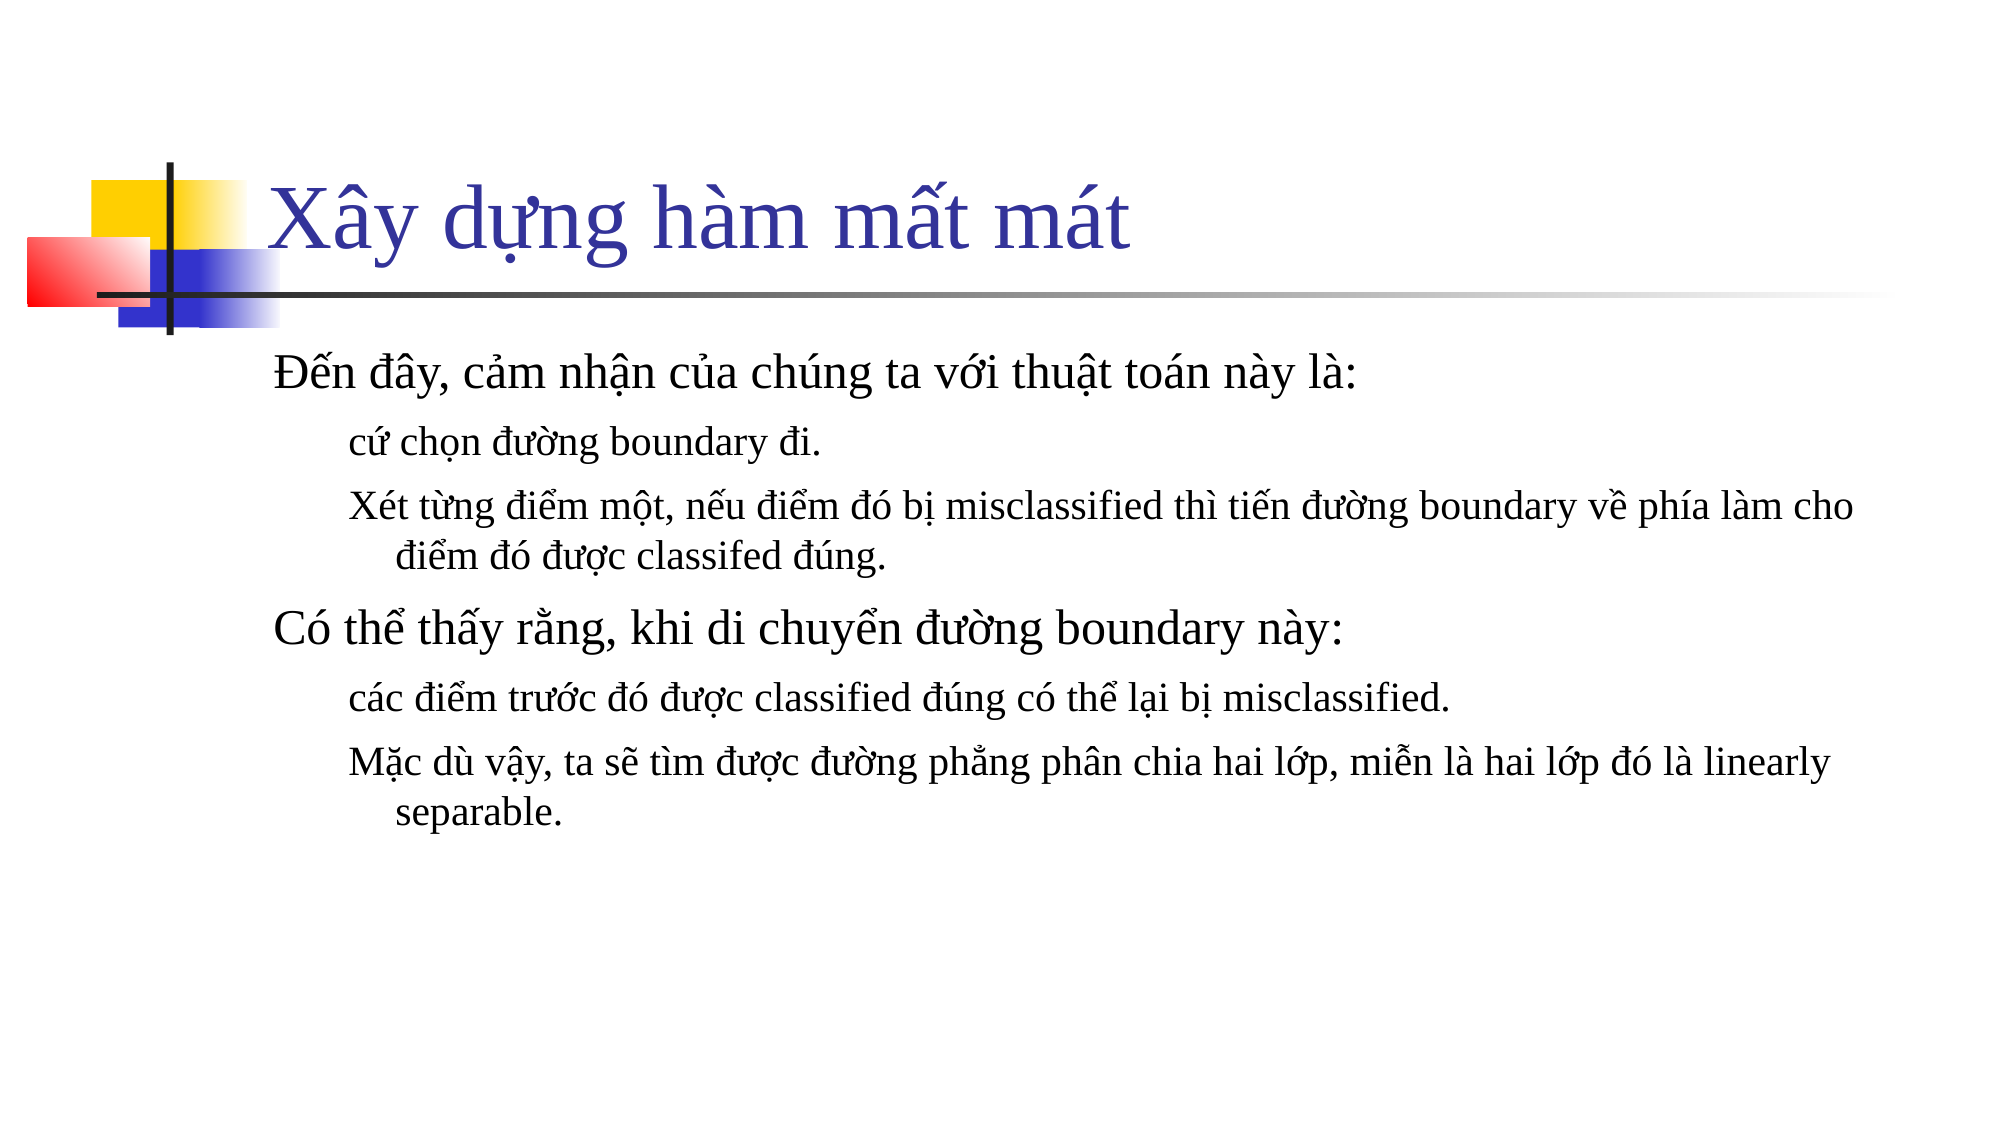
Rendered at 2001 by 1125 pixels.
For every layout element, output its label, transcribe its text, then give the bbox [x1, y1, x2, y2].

list Đến đây, cảm nhận của chúng ta với thuật toán này là: cứ chọn đường boundary đi. Xét từng điểm một, nếu điểm đó bị misclassified thì tiến đường boundary về phía làm cho điểm đó được classifed đúng. Có thể thấy rằng, khi di chuyển đường boundary này: các điểm trước đó được classified đúng có thể lại bị misclassified. Mặc dù vậy, ta sẽ tìm được đường phẳng phân chia hai lớp, miễn là hai lớp đó là linearly separable. [258, 331, 1958, 1006]
title Xây dựng hàm mất mát [251, 34, 1956, 275]
